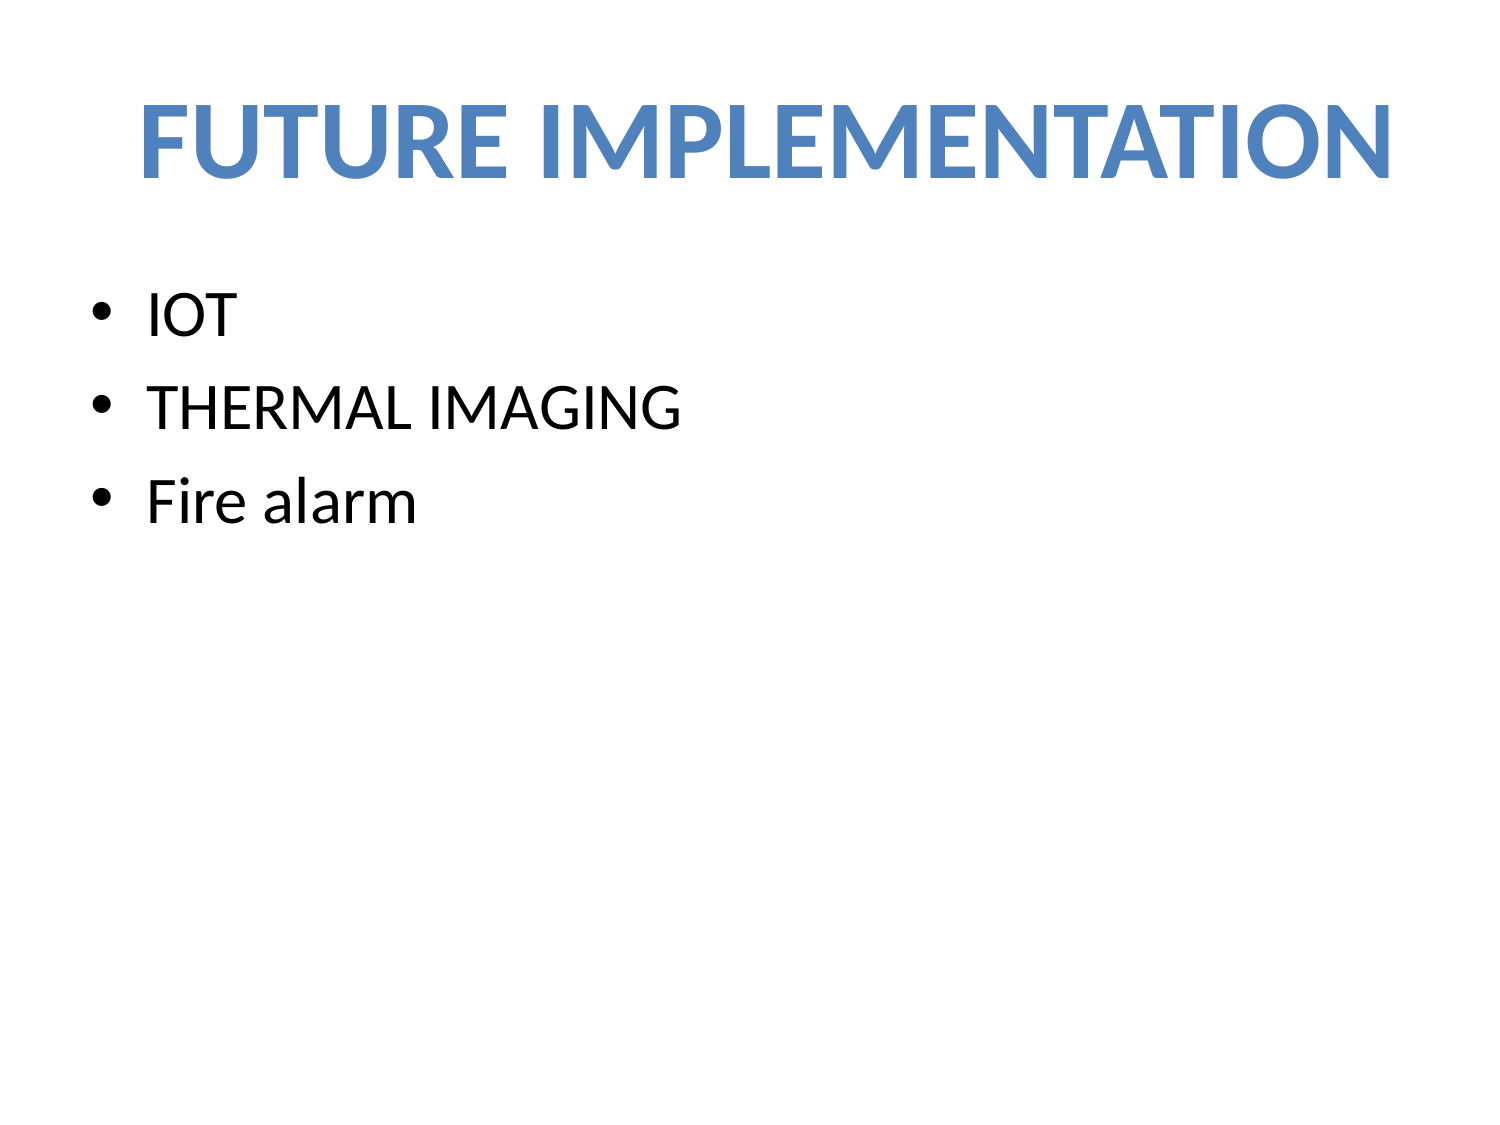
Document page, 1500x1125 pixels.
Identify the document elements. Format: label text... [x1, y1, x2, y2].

list IOT THERMAL IMAGING Fire alarm [75, 262, 1425, 1005]
text_box Future implementation [123, 58, 1412, 209]
